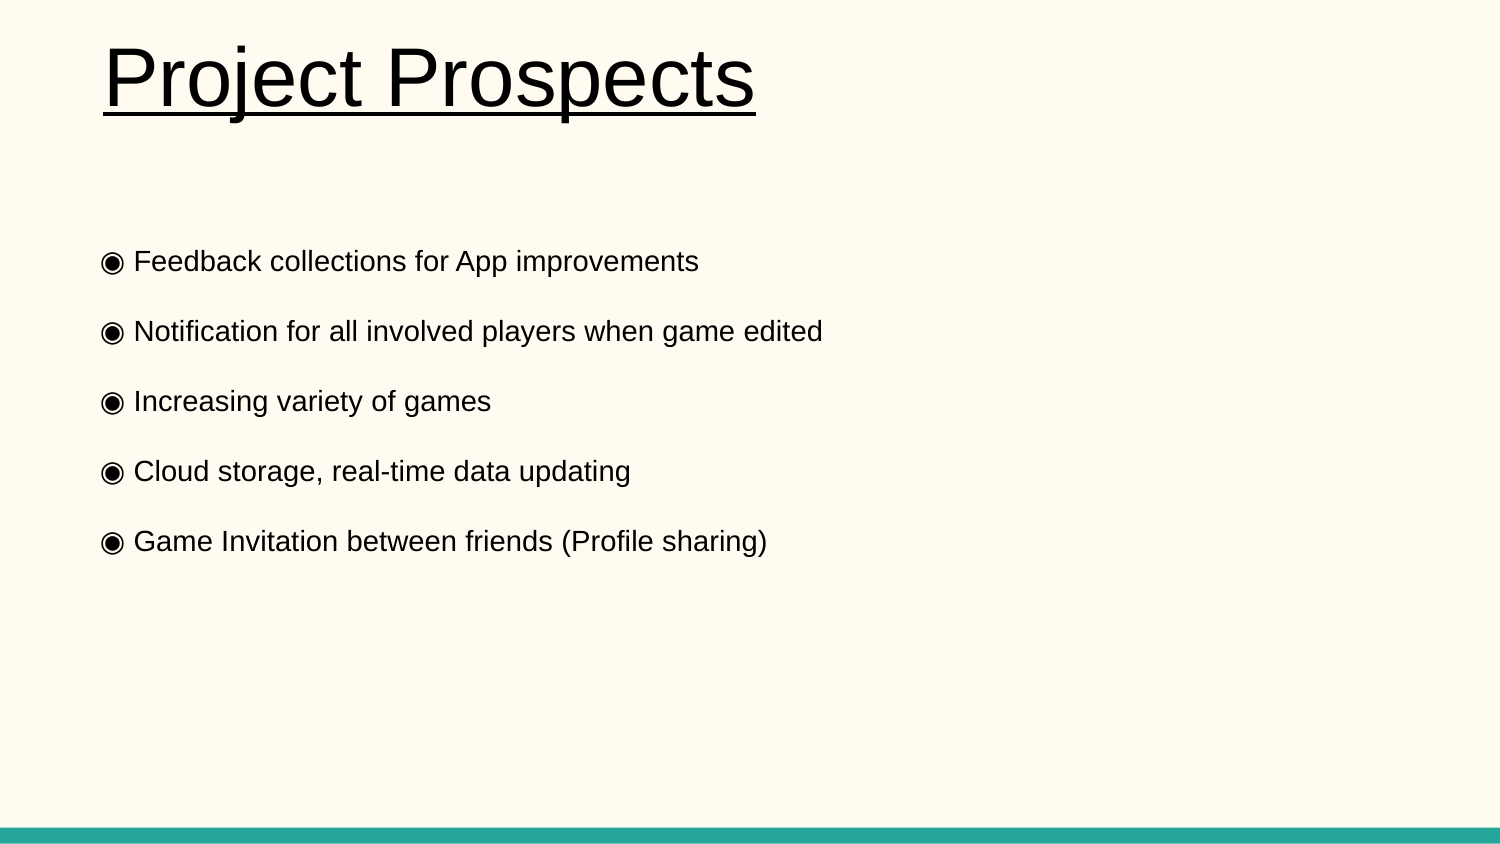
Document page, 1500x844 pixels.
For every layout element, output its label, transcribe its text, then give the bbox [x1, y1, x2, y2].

text_box ◉ Feedback collections for App improvements ◉ Notification for all involved players when game edited ◉ Increasing variety of games ◉ Cloud storage, real-time data updating ◉ Game Invitation between friends (Profile sharing) [85, 235, 1176, 635]
text_box Project Prospects [88, 16, 772, 131]
